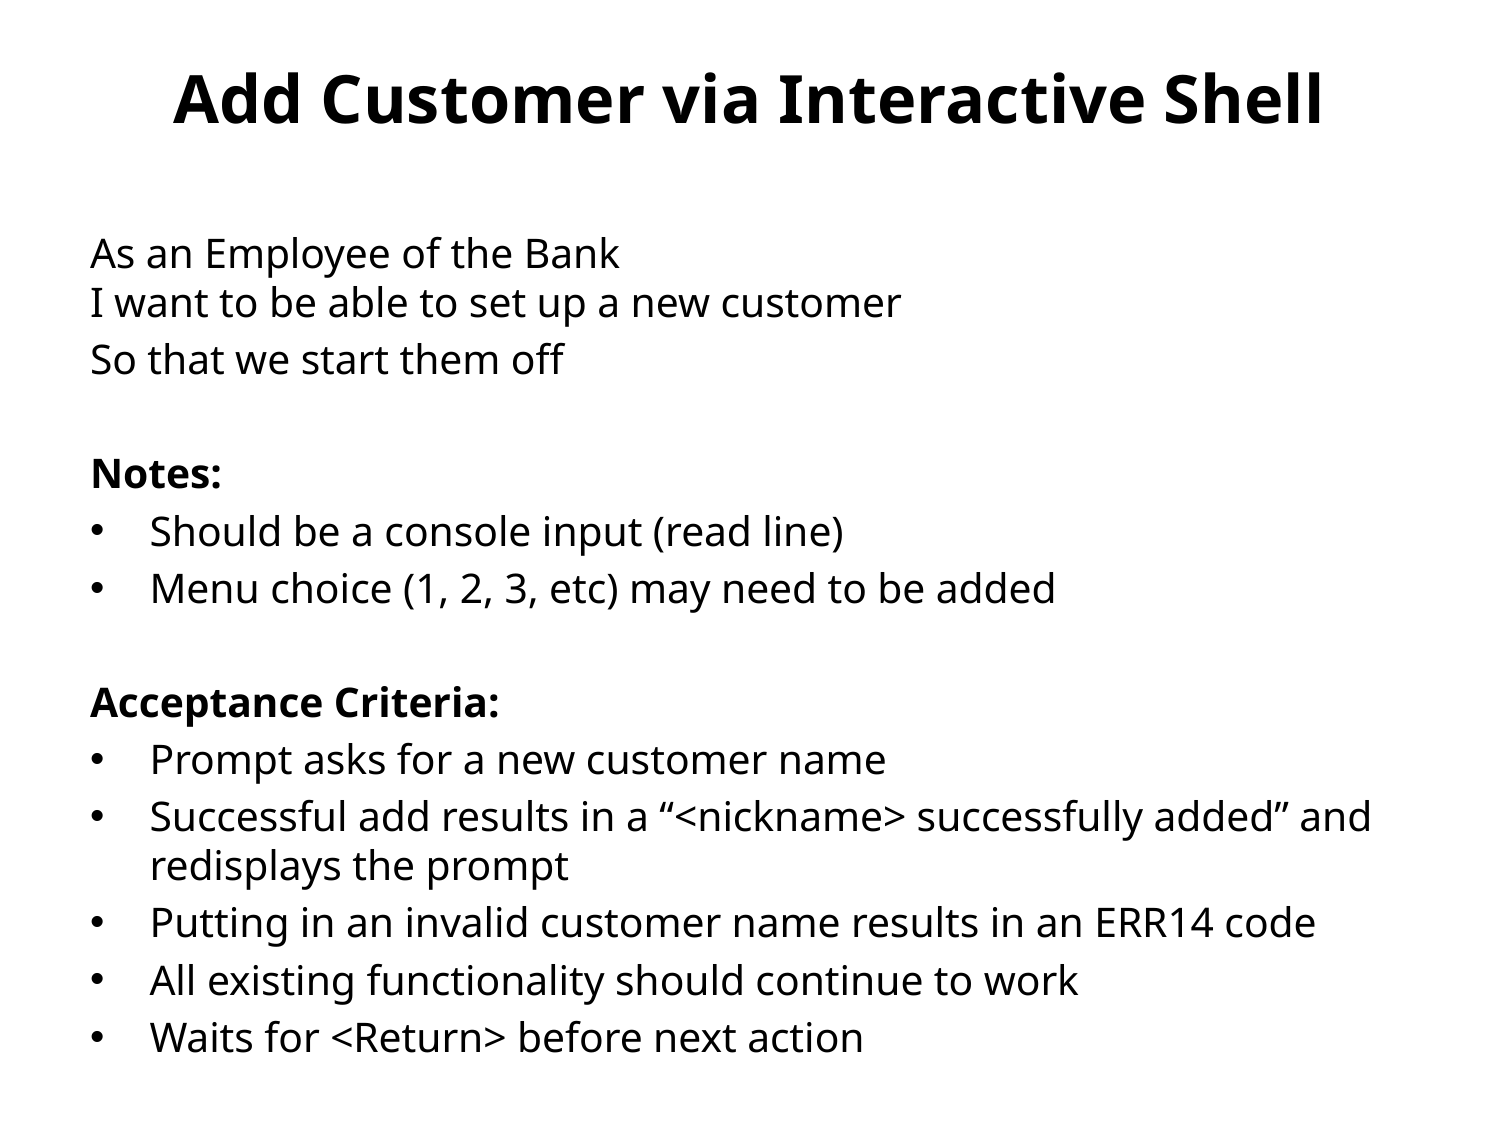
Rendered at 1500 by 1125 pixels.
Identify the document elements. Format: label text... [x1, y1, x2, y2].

title Add Customer via Interactive Shell [75, 45, 1424, 149]
list As an Employee of the Bank I want to be able to set up a new customer So that we start them off Notes: Should be a console input (read line) Menu choice (1, 2, 3, etc) may need to be added Acceptance Criteria: Prompt asks for a new customer name Successful add results in a “<nickname> successfully added” and redisplays the prompt Putting in an invalid customer name results in an ERR14 code All existing functionality should continue to work Waits for <Return> before next action [75, 219, 1425, 1071]
